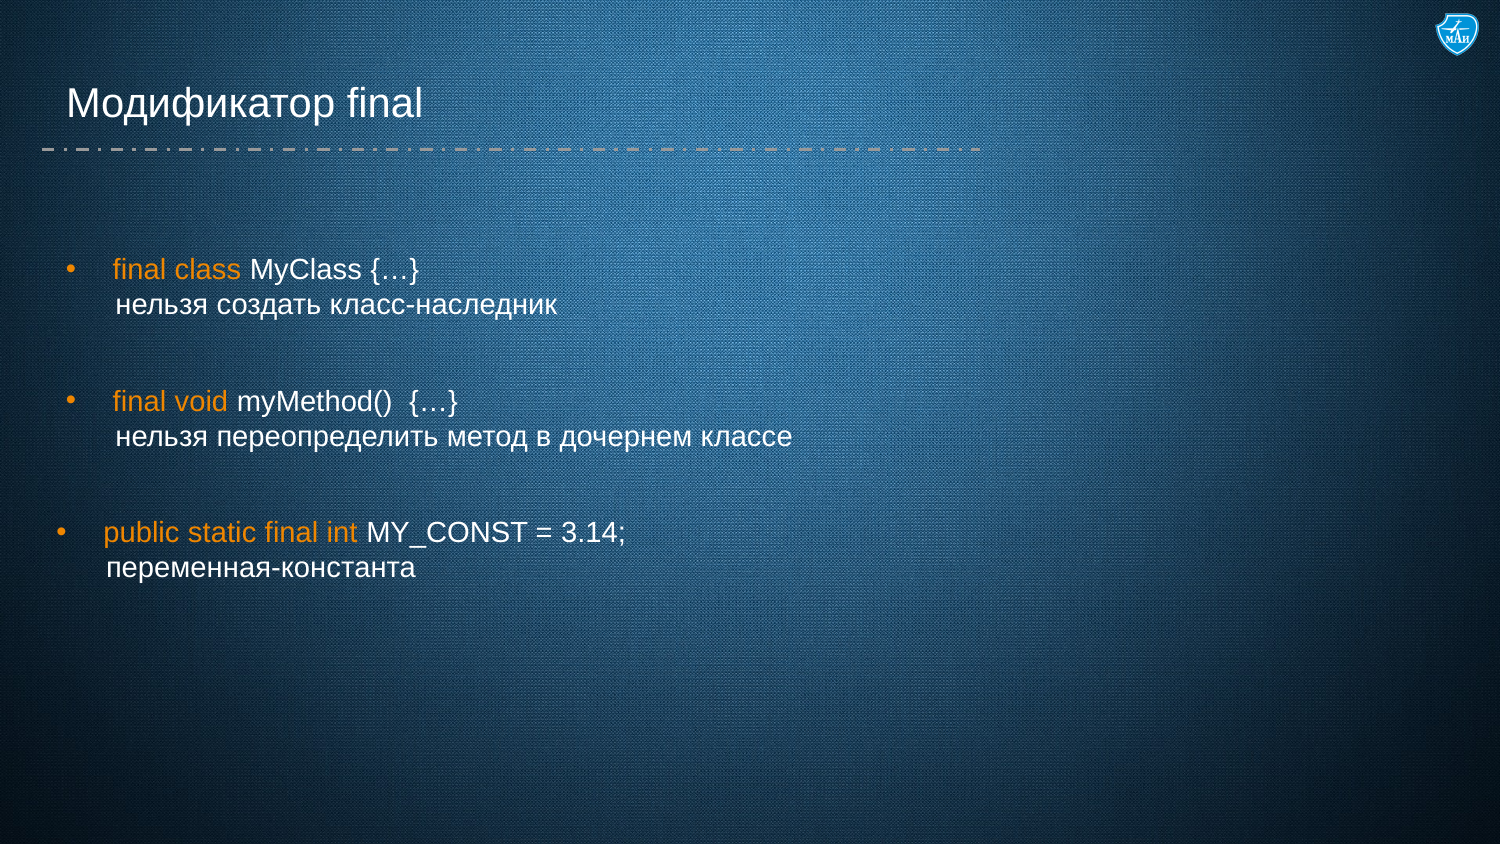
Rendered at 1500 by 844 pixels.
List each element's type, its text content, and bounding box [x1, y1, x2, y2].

picture [0, 0, 1500, 844]
text_box final class MyClass {…} нельзя создать класс-наследник [51, 243, 1089, 328]
title Модификатор final [51, 60, 1449, 155]
text_box final void myMethod() {…} нельзя переопределить метод в дочернем классе [51, 374, 1089, 460]
text_box public static final int MY_CONST = 3.14; переменная-константа [41, 506, 1080, 591]
